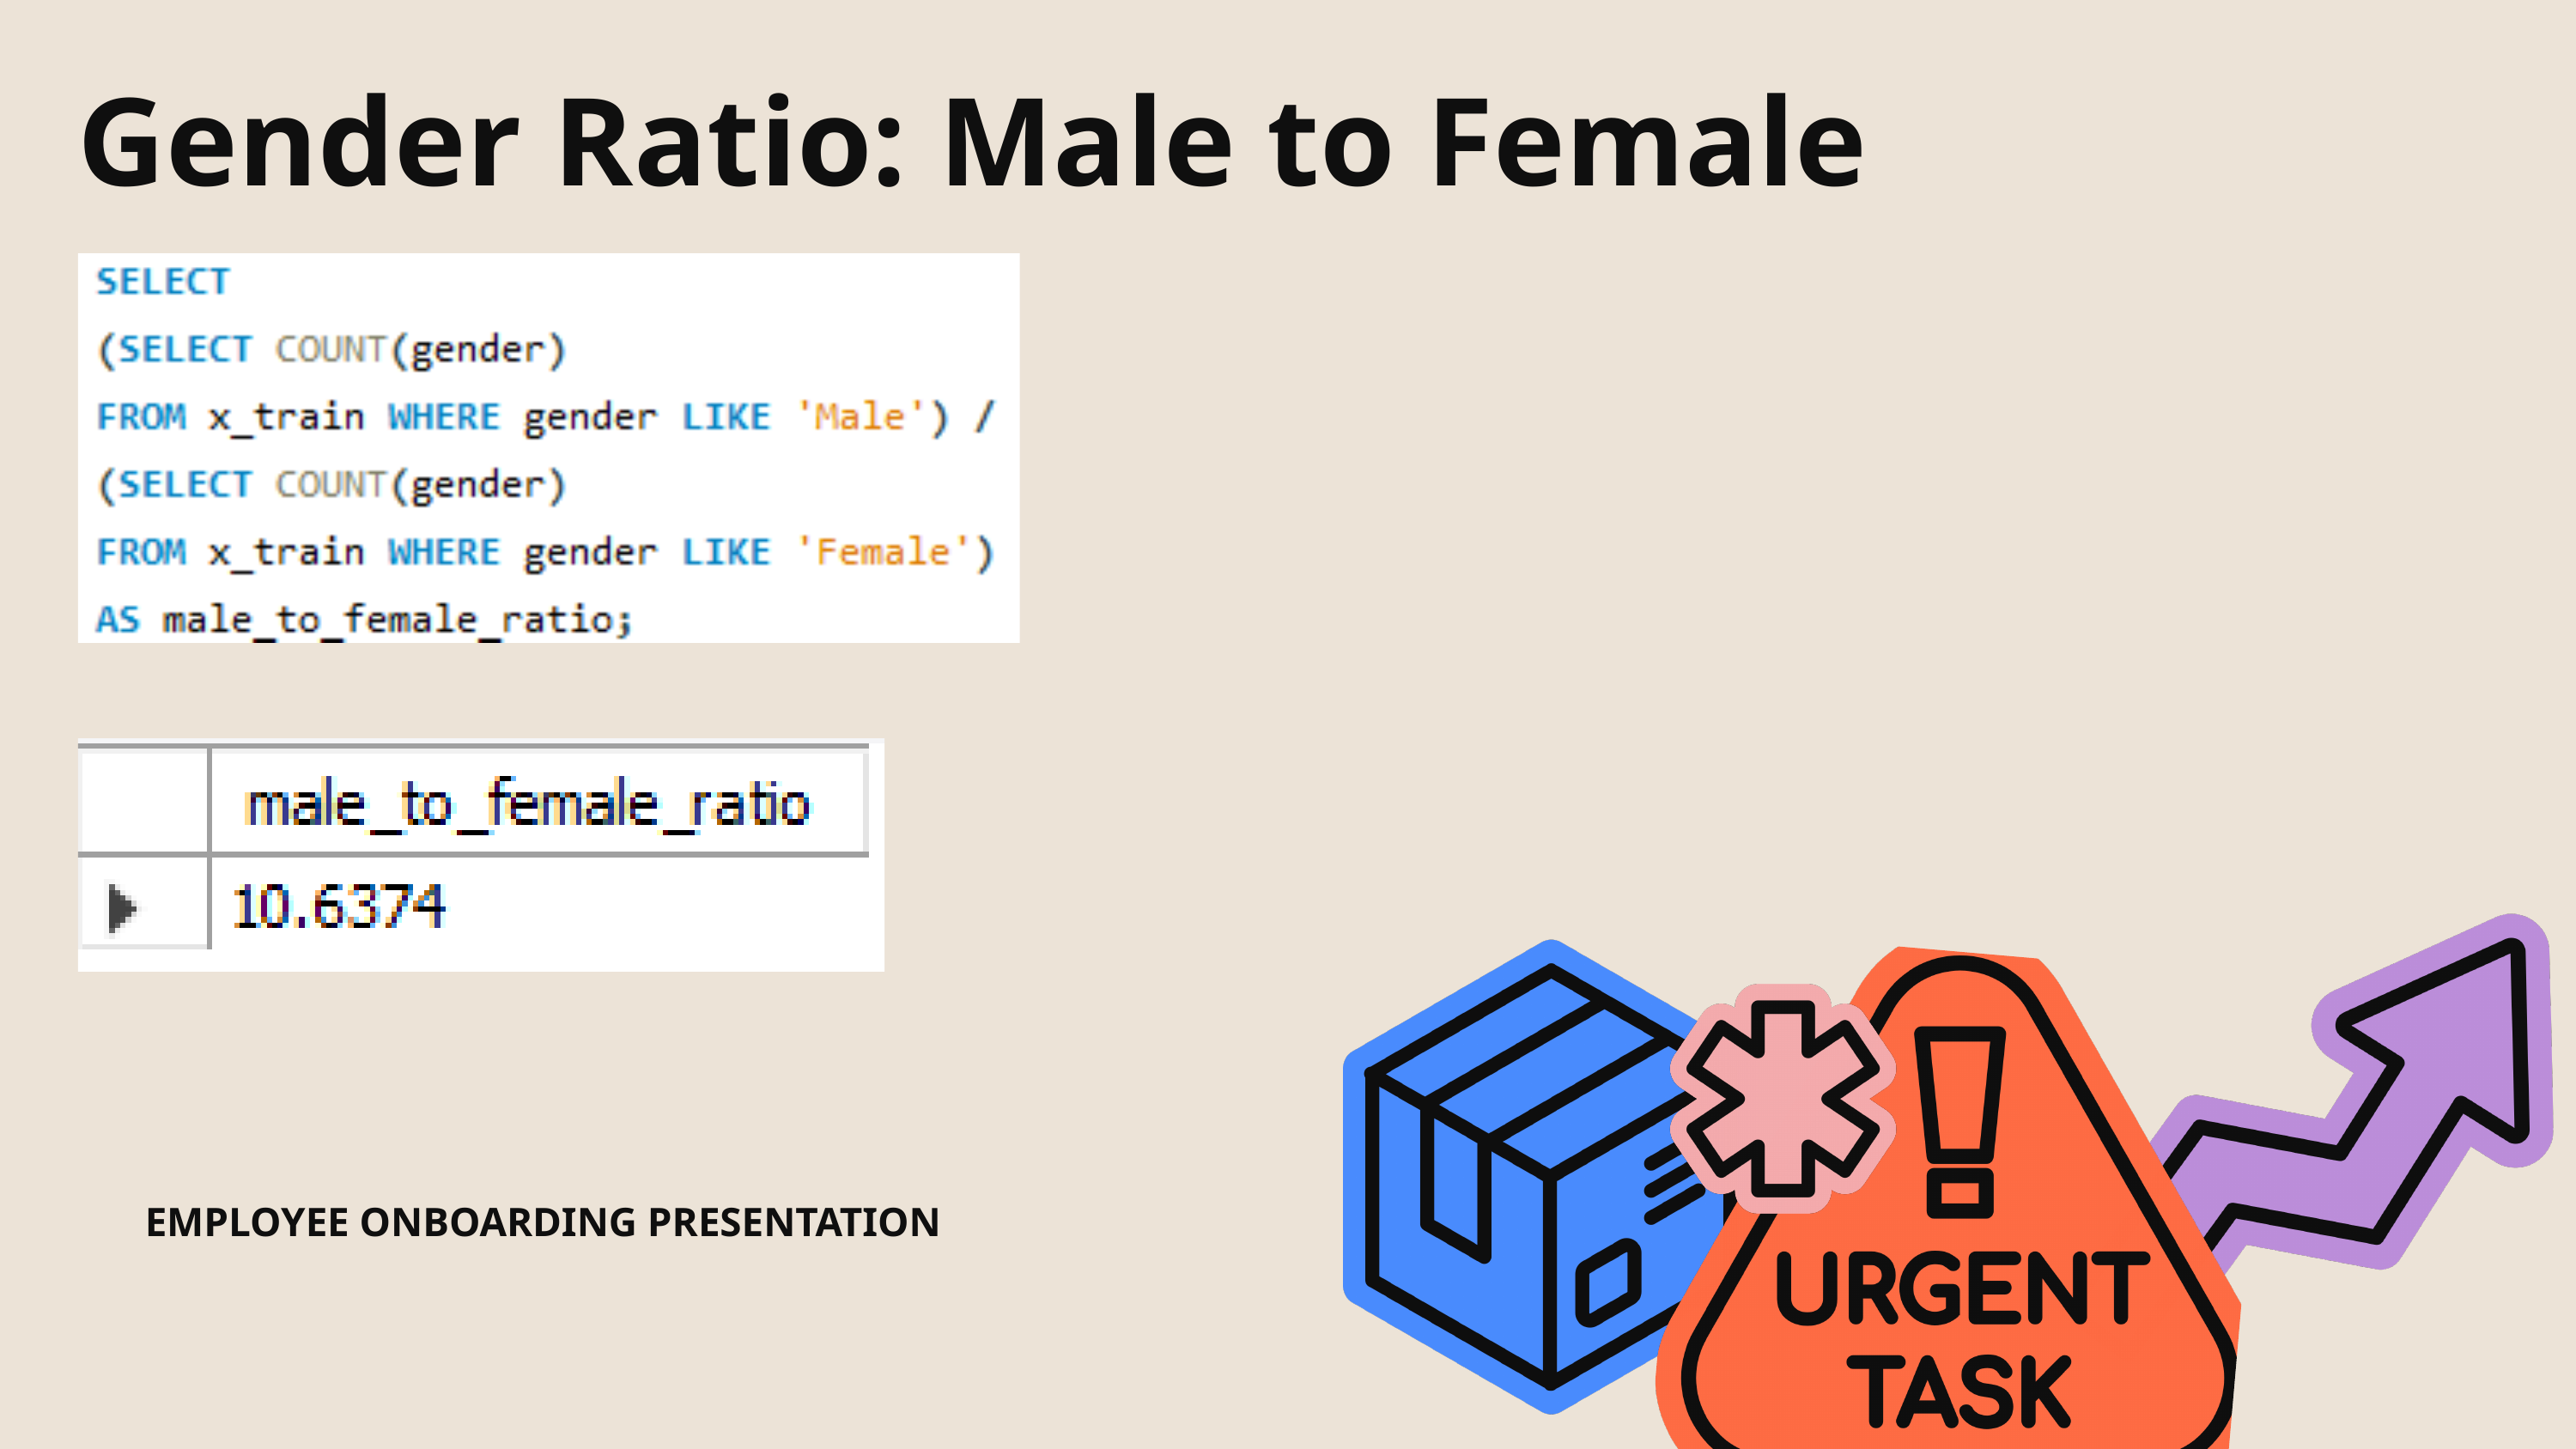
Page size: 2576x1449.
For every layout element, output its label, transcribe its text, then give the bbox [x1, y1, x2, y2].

text_box [1667, 984, 1899, 1214]
text_box [2029, 912, 2554, 1392]
text_box [77, 253, 1020, 643]
text_box EMPLOYEE ONBOARDING PRESENTATION [144, 1203, 1222, 1245]
text_box Gender Ratio: Male to Female [77, 88, 2365, 211]
text_box [1343, 938, 1693, 1416]
text_box [1649, 929, 2270, 1449]
text_box [77, 738, 885, 972]
